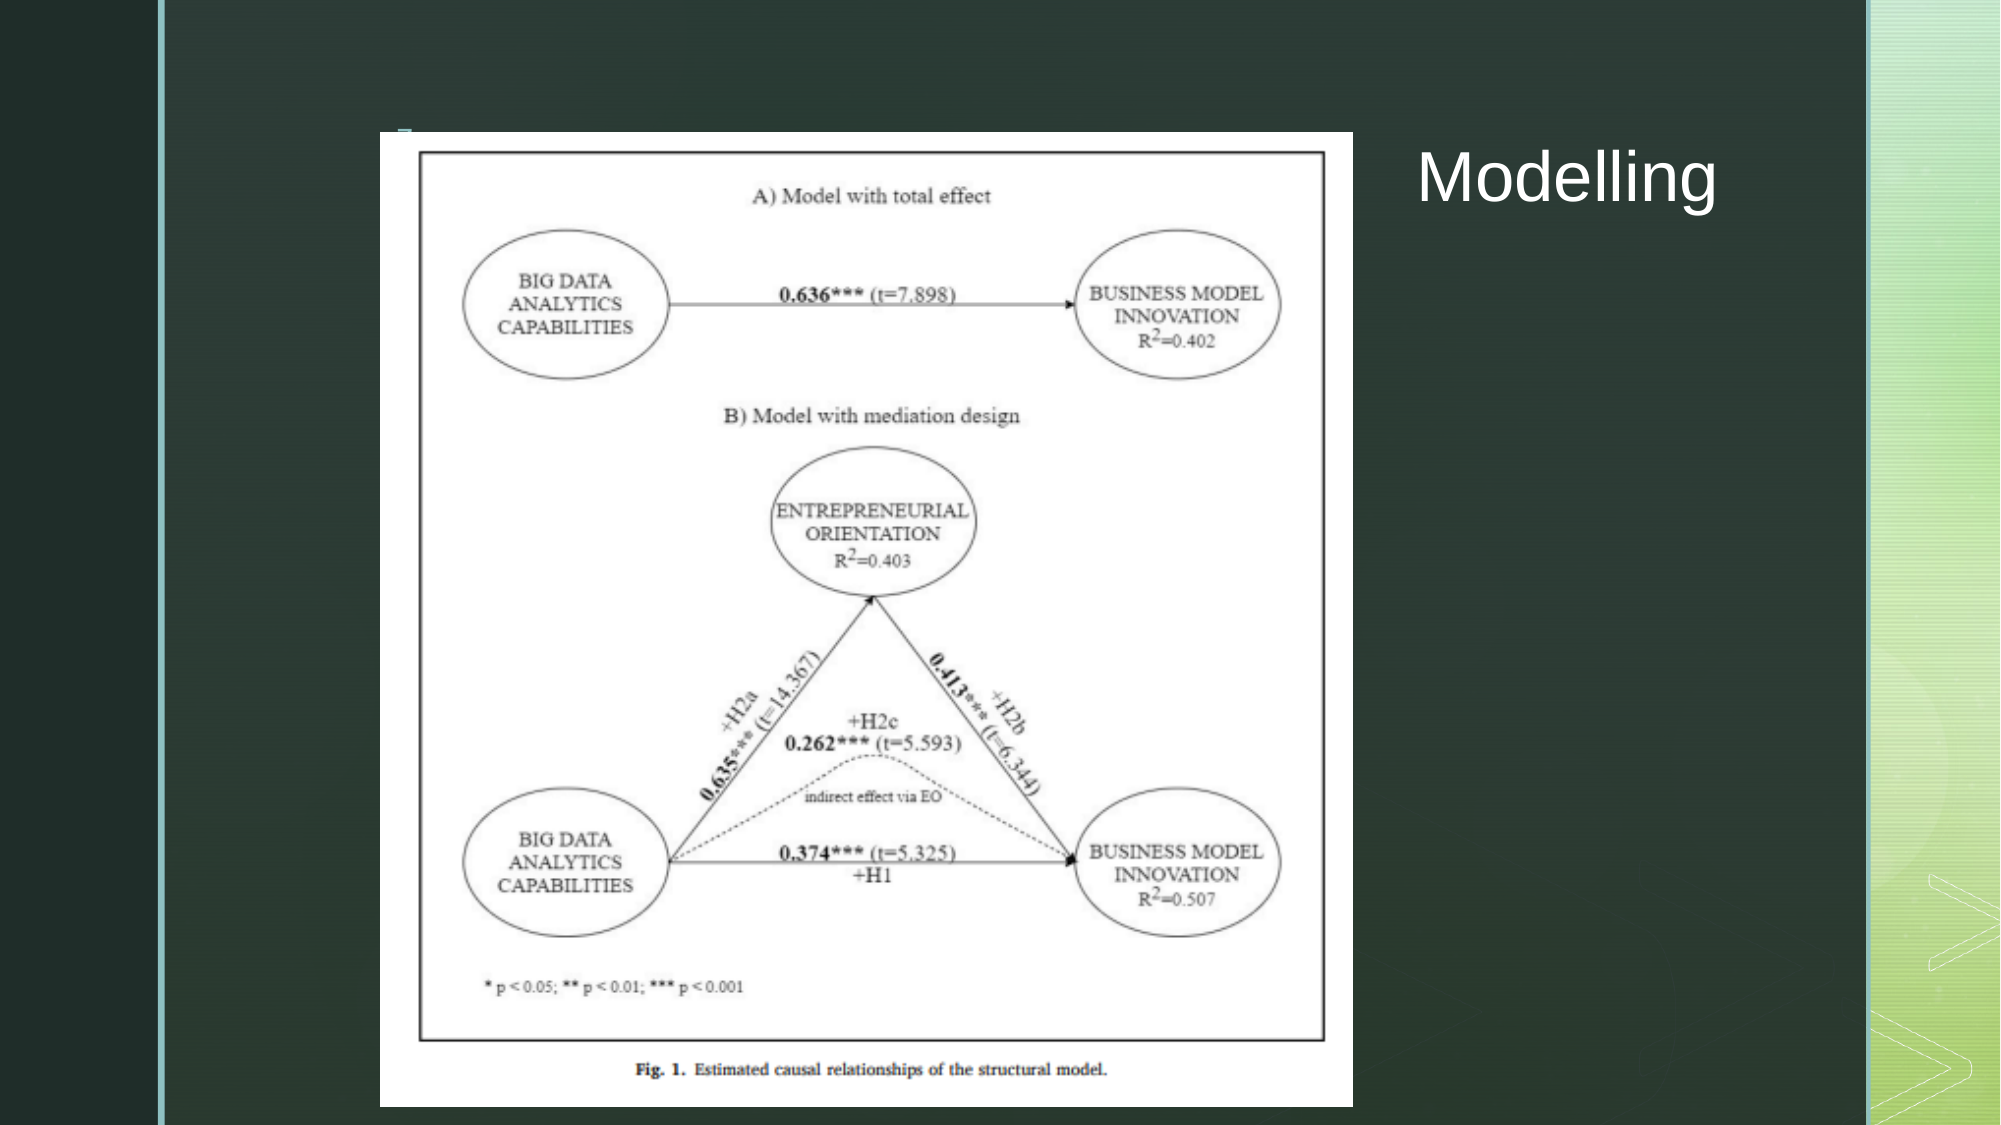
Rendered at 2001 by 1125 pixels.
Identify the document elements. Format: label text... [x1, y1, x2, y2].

picture [1871, 0, 2001, 1125]
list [380, 132, 1353, 1107]
title Modelling [1353, 132, 1734, 310]
